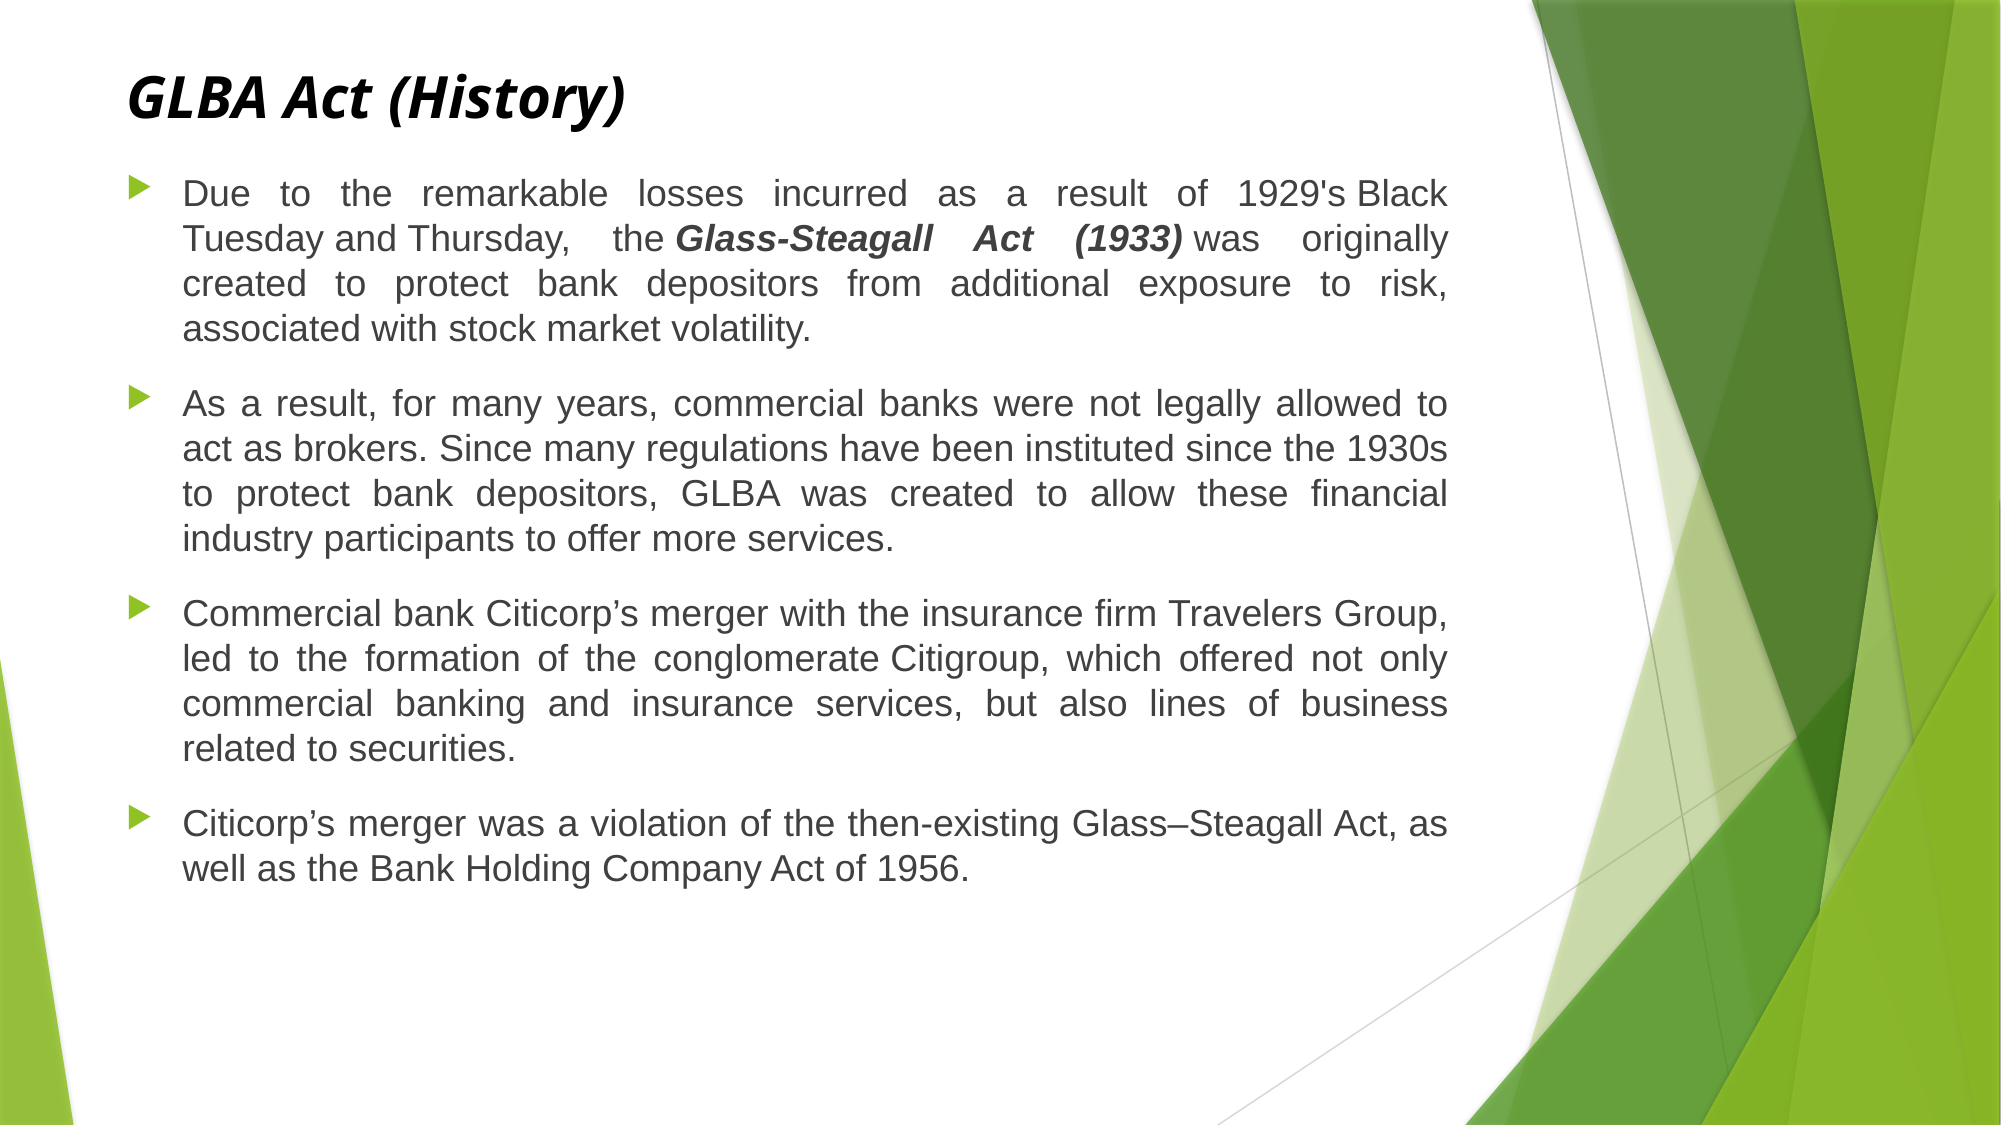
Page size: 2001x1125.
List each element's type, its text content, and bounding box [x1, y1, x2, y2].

list Due to the remarkable losses incurred as a result of 1929's Black Tuesday and Thursday, the Glass-Steagall Act (1933) was originally created to protect bank depositors from additional exposure to risk, associated with stock market volatility. As a result, for many years, commercial banks were not legally allowed to act as brokers. Since many regulations have been instituted since the 1930s to protect bank depositors, GLBA was created to allow these financial industry participants to offer more services. Commercial bank Citicorp’s merger with the insurance firm Travelers Group, led to the formation of the conglomerate Citigroup, which offered not only commercial banking and insurance services, but also lines of business related to securities. Citicorp’s merger was a violation of the then-existing Glass–Steagall Act, as well as the Bank Holding Company Act of 1956. [111, 161, 1464, 976]
title GLBA Act (History) [111, 53, 1522, 270]
